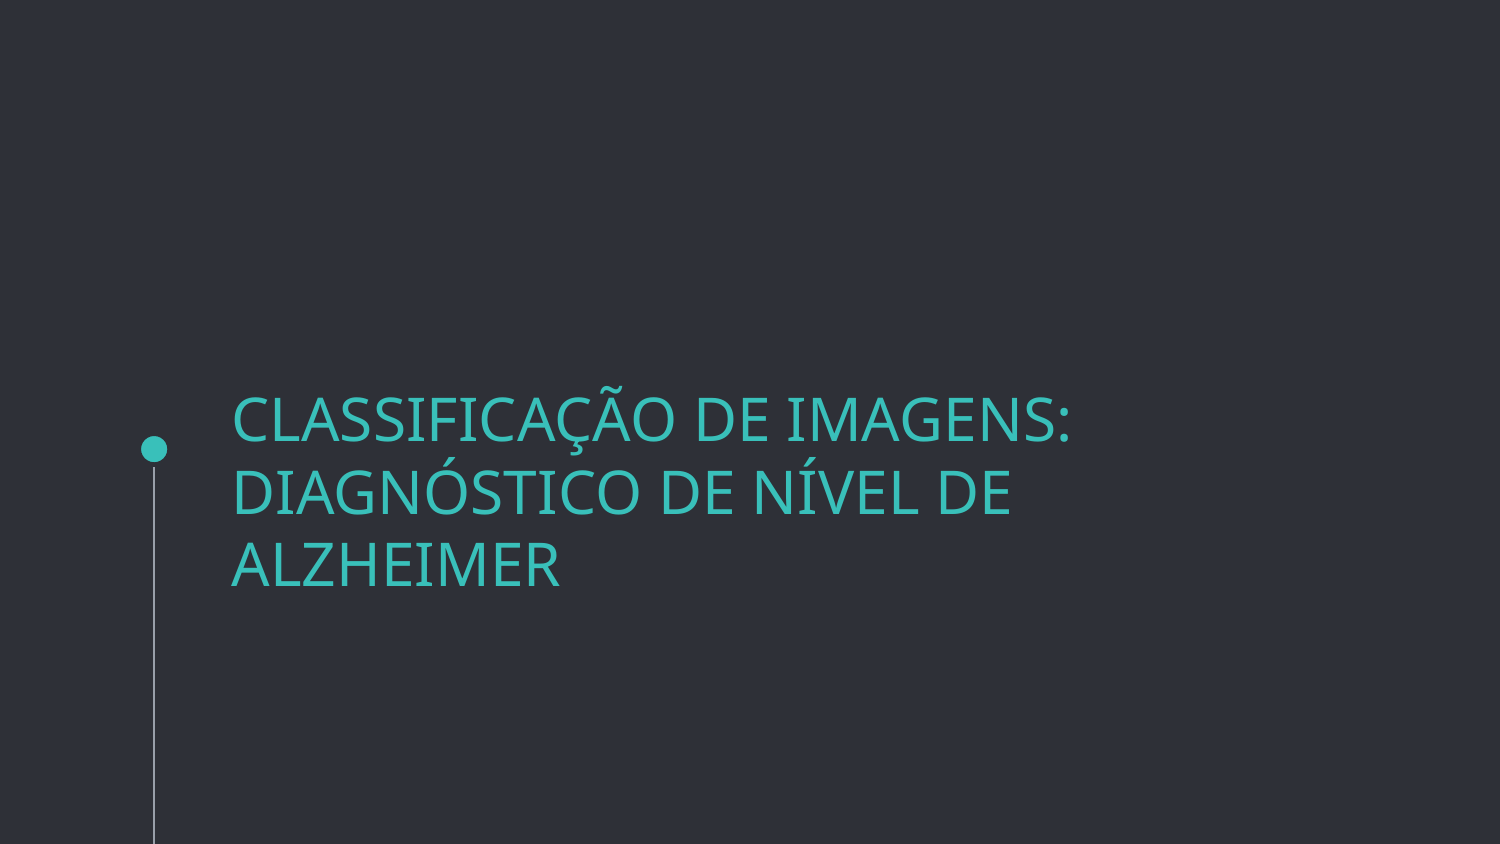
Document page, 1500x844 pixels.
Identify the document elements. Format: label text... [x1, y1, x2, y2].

title CLASSIFICAÇÃO DE IMAGENS: DIAGNÓSTICO DE NÍVEL DE ALZHEIMER [216, 366, 1366, 557]
